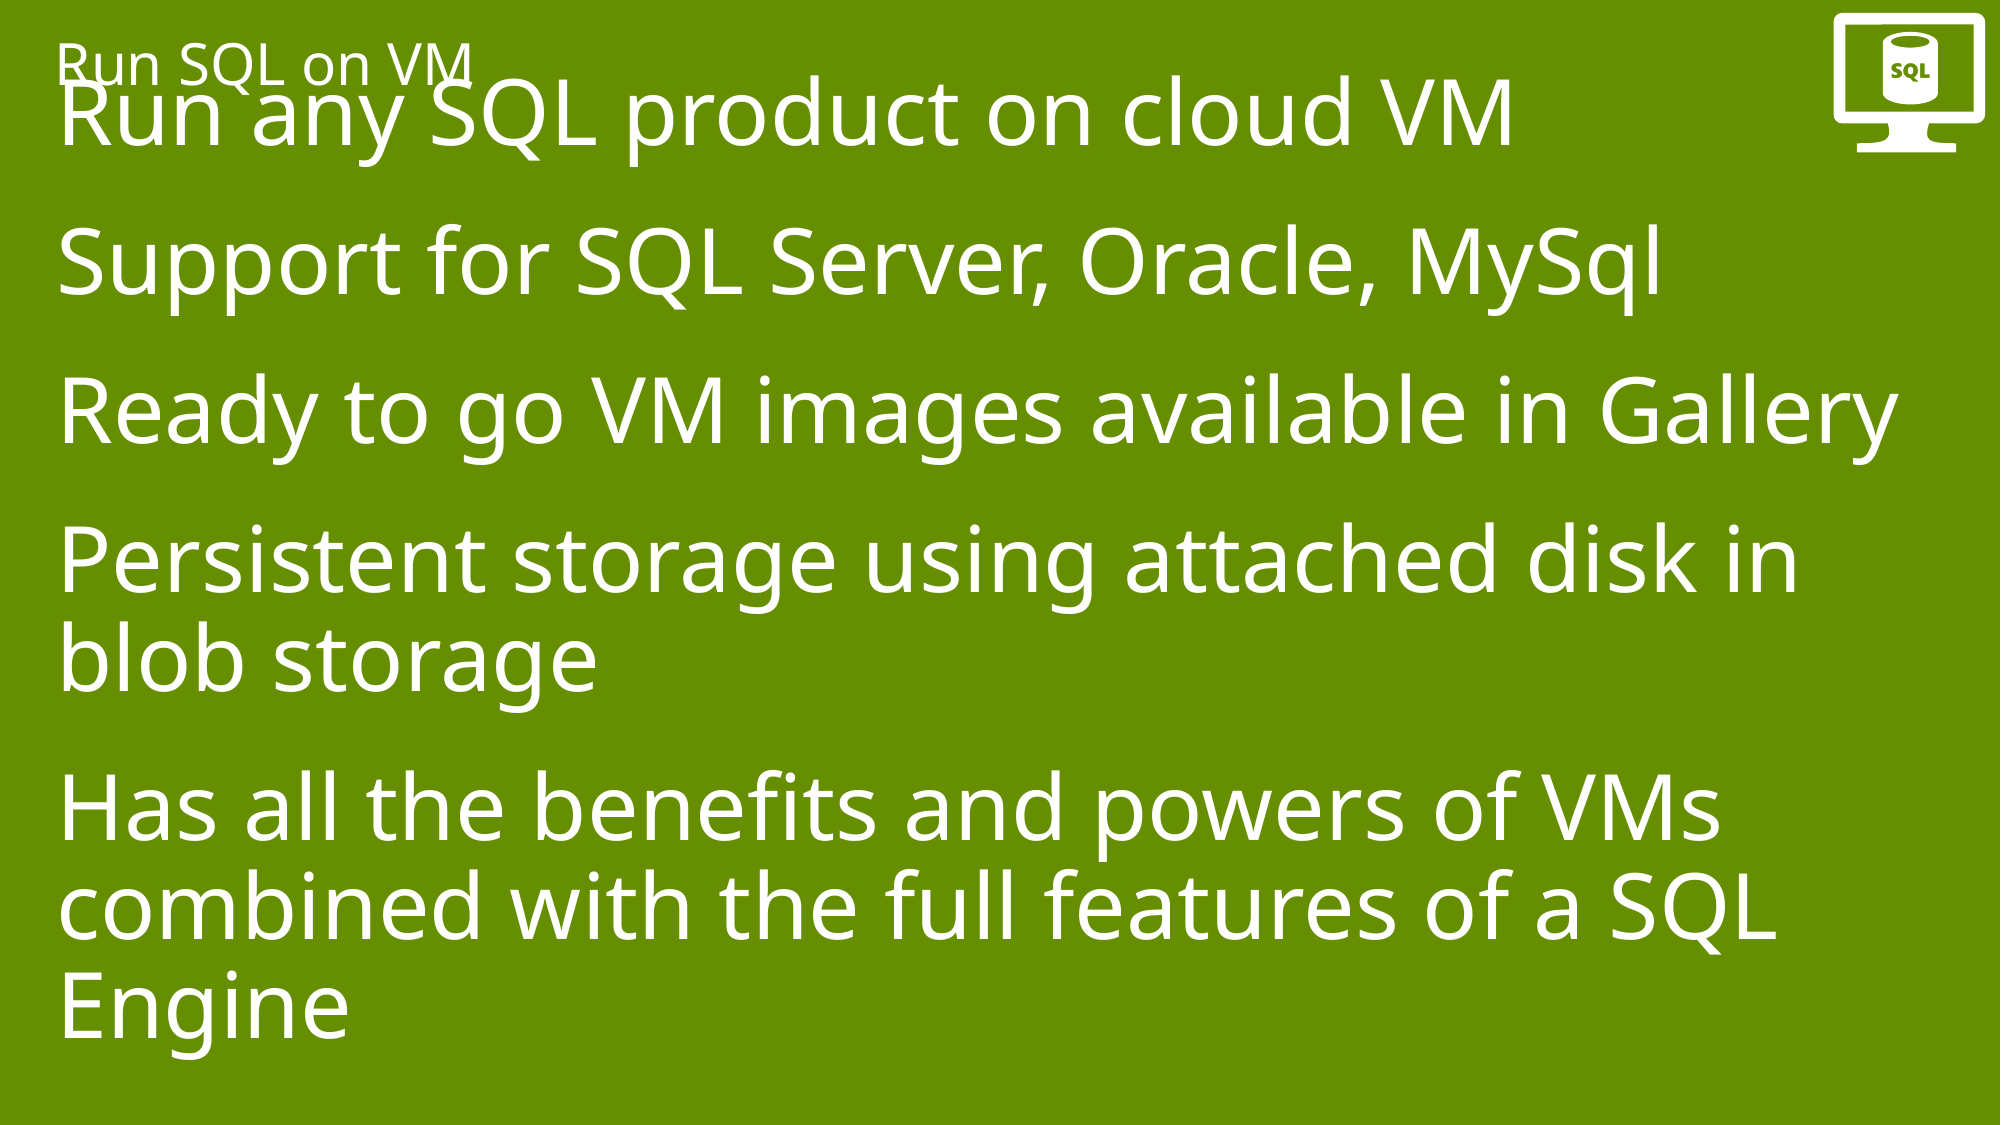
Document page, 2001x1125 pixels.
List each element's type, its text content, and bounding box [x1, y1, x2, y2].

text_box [1832, 11, 1986, 153]
list Run any SQL product on cloud VM Support for SQL Server, Oracle, MySql Ready to go VM images available in Gallery Persistent storage using attached disk in blob storage Has all the benefits and powers of VMs combined with the full features of a SQL Engine [0, 0, 2000, 1125]
